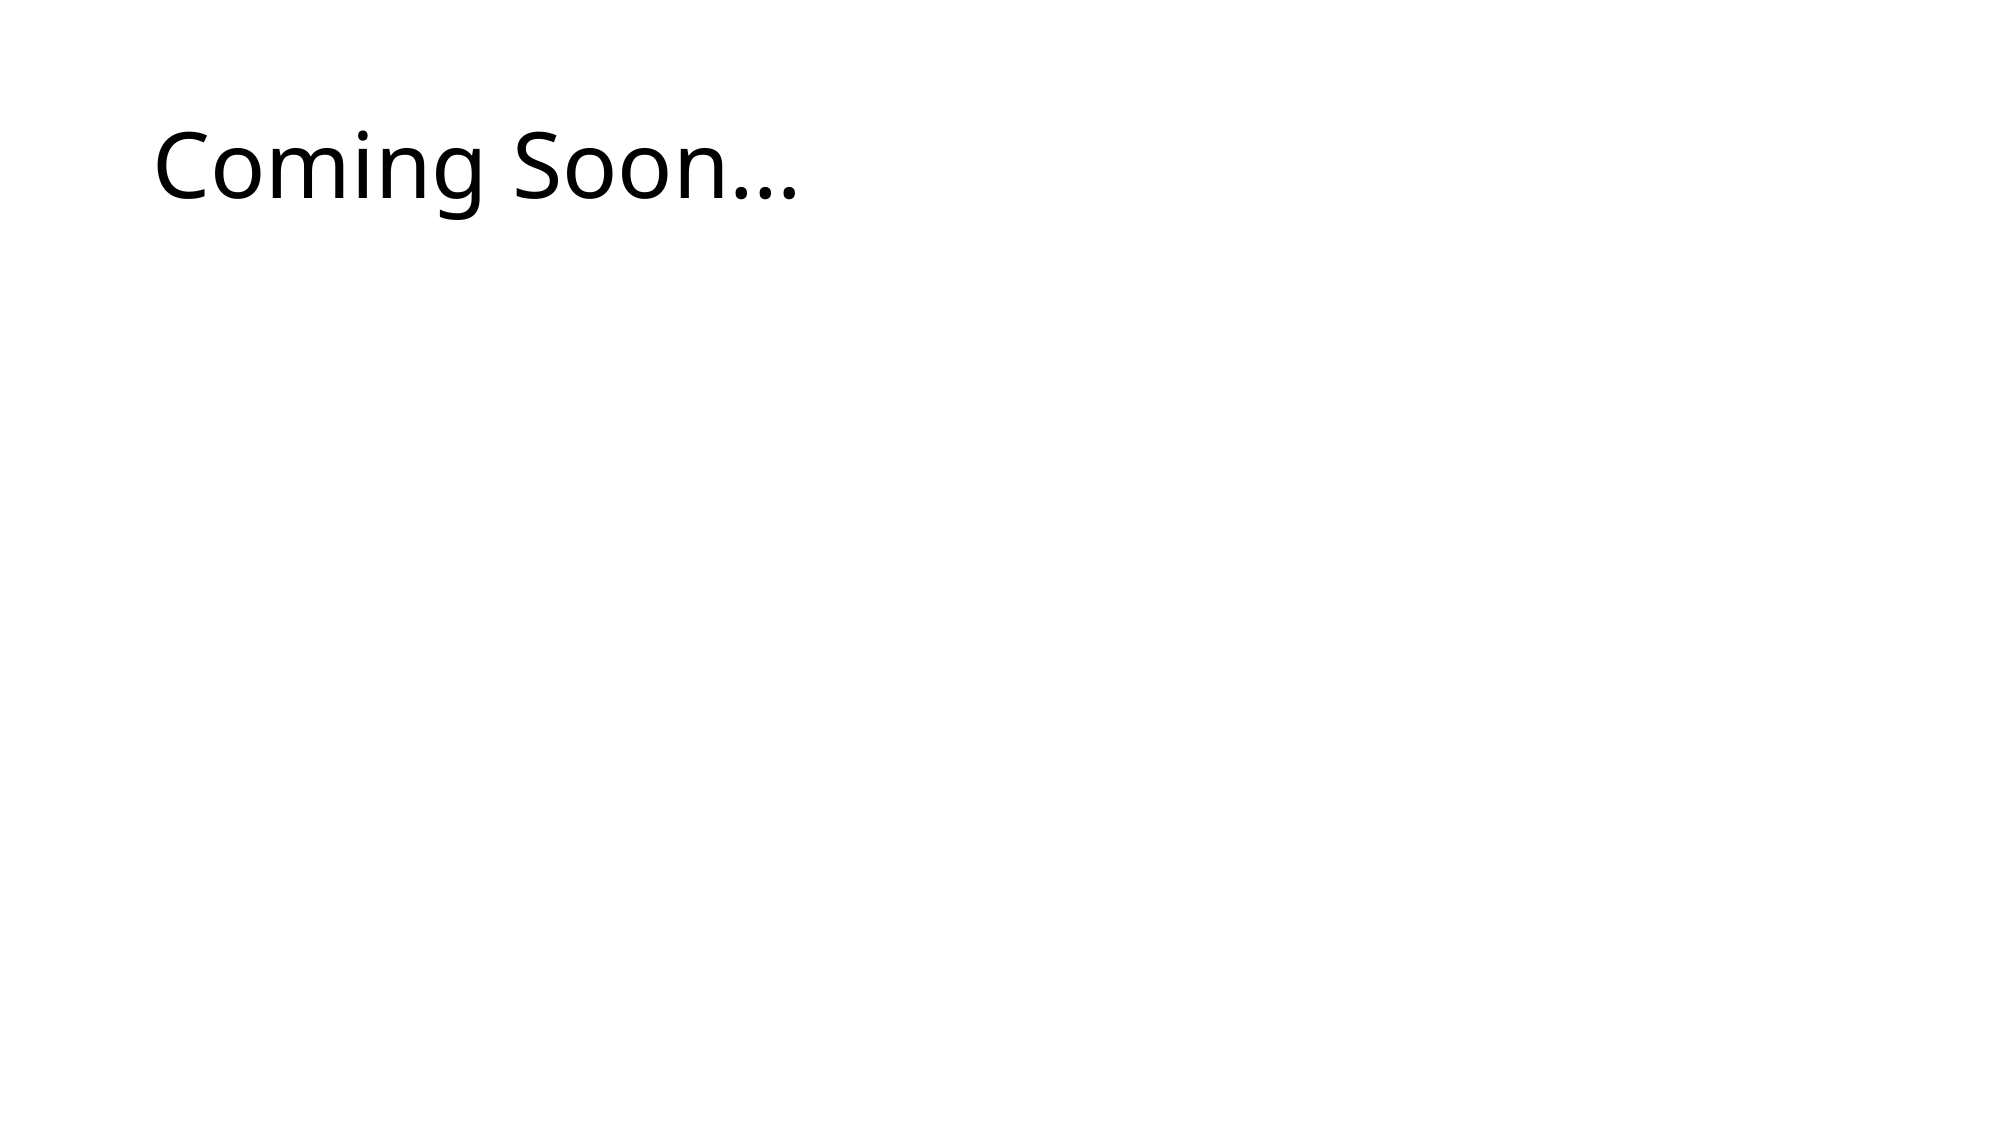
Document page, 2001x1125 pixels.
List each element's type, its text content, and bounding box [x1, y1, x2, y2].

title Coming Soon… [137, 59, 1863, 278]
